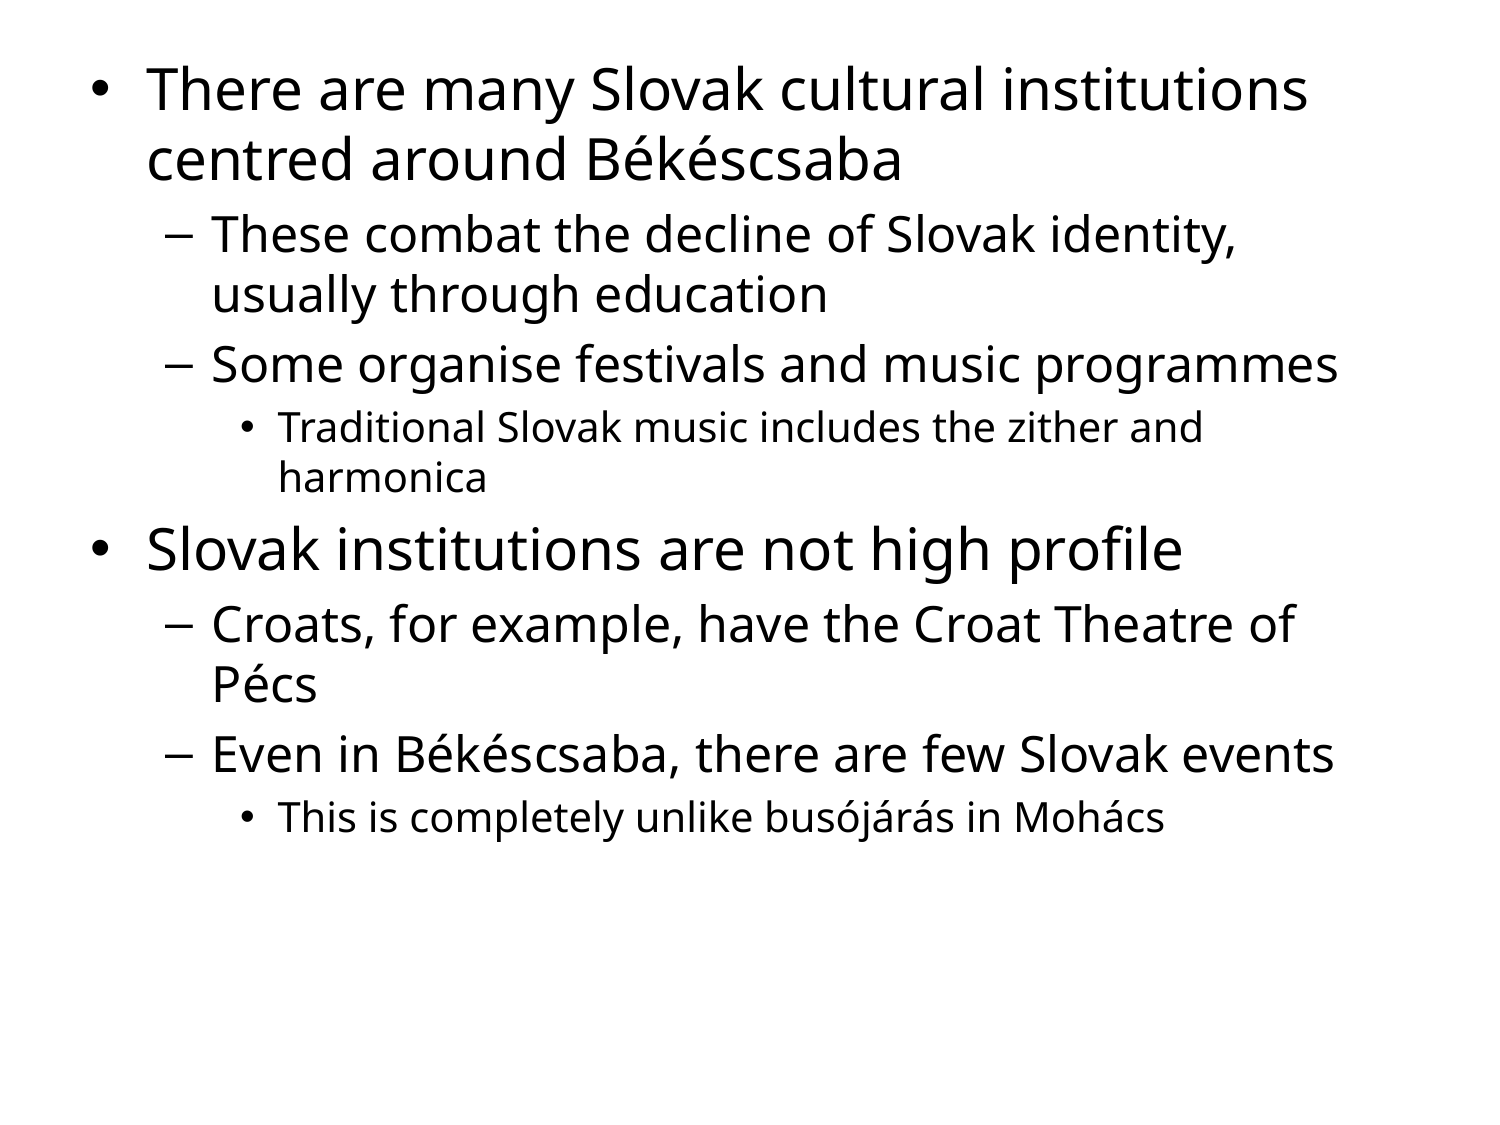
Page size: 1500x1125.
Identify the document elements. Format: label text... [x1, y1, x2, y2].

list There are many Slovak cultural institutions centred around Békéscsaba These combat the decline of Slovak identity, usually through education Some organise festivals and music programmes Traditional Slovak music includes the zither and harmonica Slovak institutions are not high profile Croats, for example, have the Croat Theatre of Pécs Even in Békéscsaba, there are few Slovak events This is completely unlike busójárás in Mohács [75, 45, 1425, 1005]
